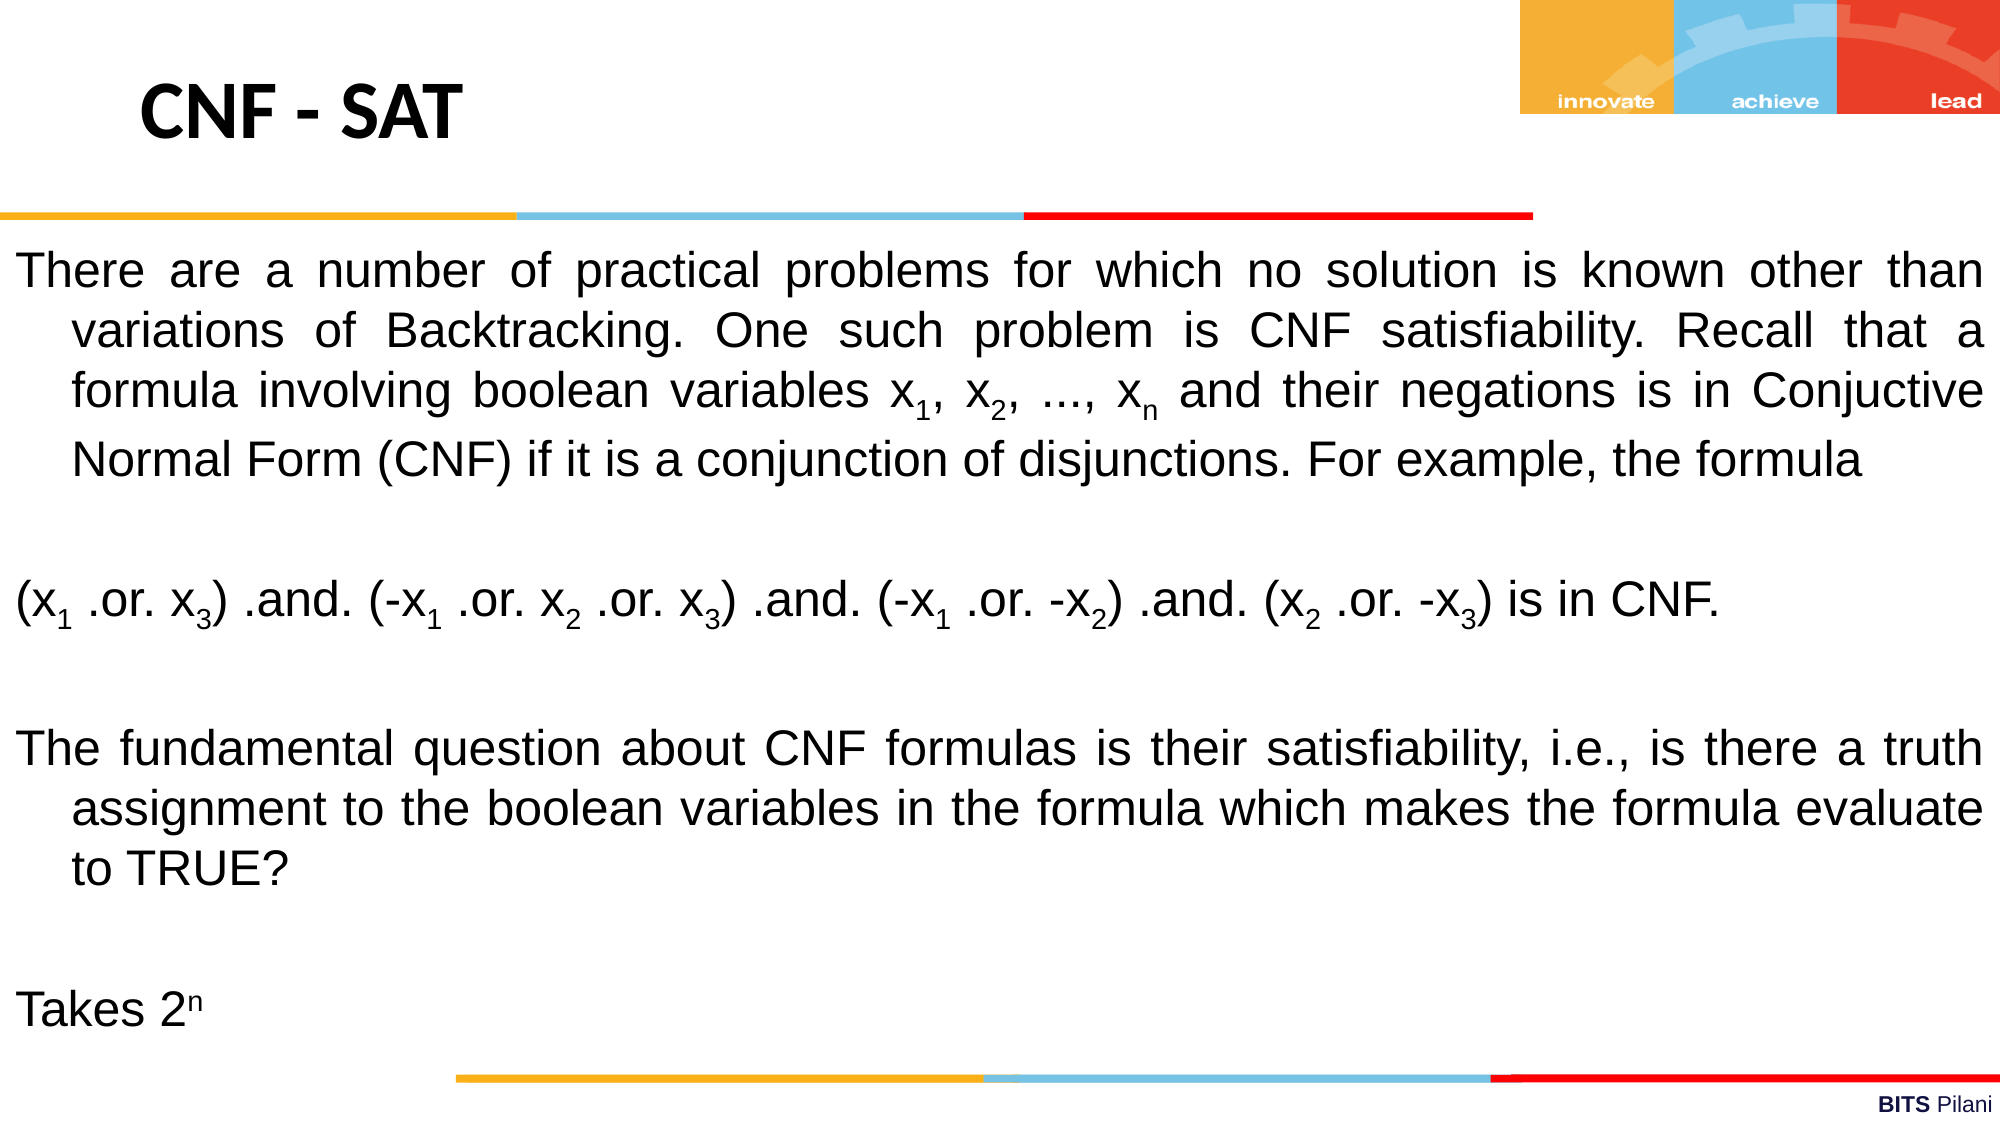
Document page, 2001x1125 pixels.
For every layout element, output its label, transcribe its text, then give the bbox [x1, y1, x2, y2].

list There are a number of practical problems for which no solution is known other than variations of Backtracking. One such problem is CNF satisfiability. Recall that a formula involving boolean variables x1, x2, ..., xn and their negations is in Conjuctive Normal Form (CNF) if it is a conjunction of disjunctions. For example, the formula (x1 .or. x3) .and. (-x1 .or. x2 .or. x3) .and. (-x1 .or. -x2) .and. (x2 .or. -x3) is in CNF. The fundamental question about CNF formulas is their satisfiability, i.e., is there a truth assignment to the boolean variables in the formula which makes the formula evaluate to TRUE? Takes 2n [0, 230, 2000, 1125]
picture [1520, 0, 2000, 114]
text_box CNF - SAT [125, 47, 479, 163]
